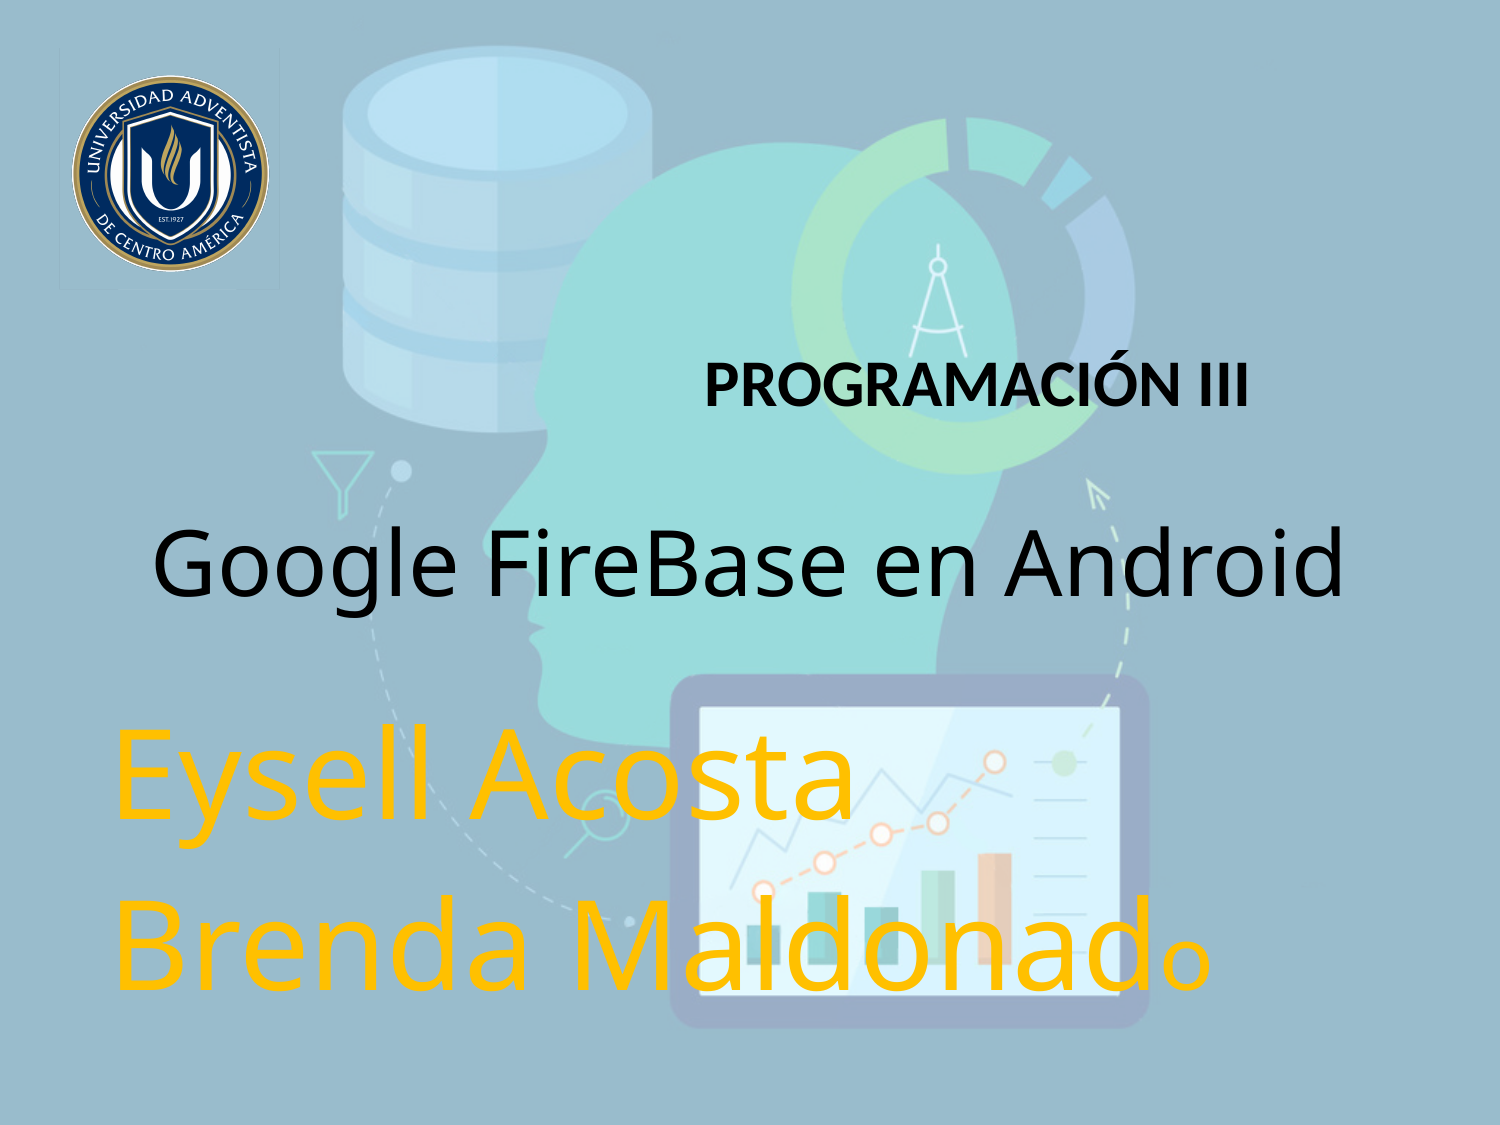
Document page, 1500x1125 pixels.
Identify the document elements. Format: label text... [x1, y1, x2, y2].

subtitle Eysell Acosta Brenda Maldonado [93, 686, 1234, 920]
picture [59, 48, 280, 290]
text_box PROGRAMACIÓN III [690, 331, 1313, 427]
title Google FireBase en Android [0, 232, 1500, 624]
